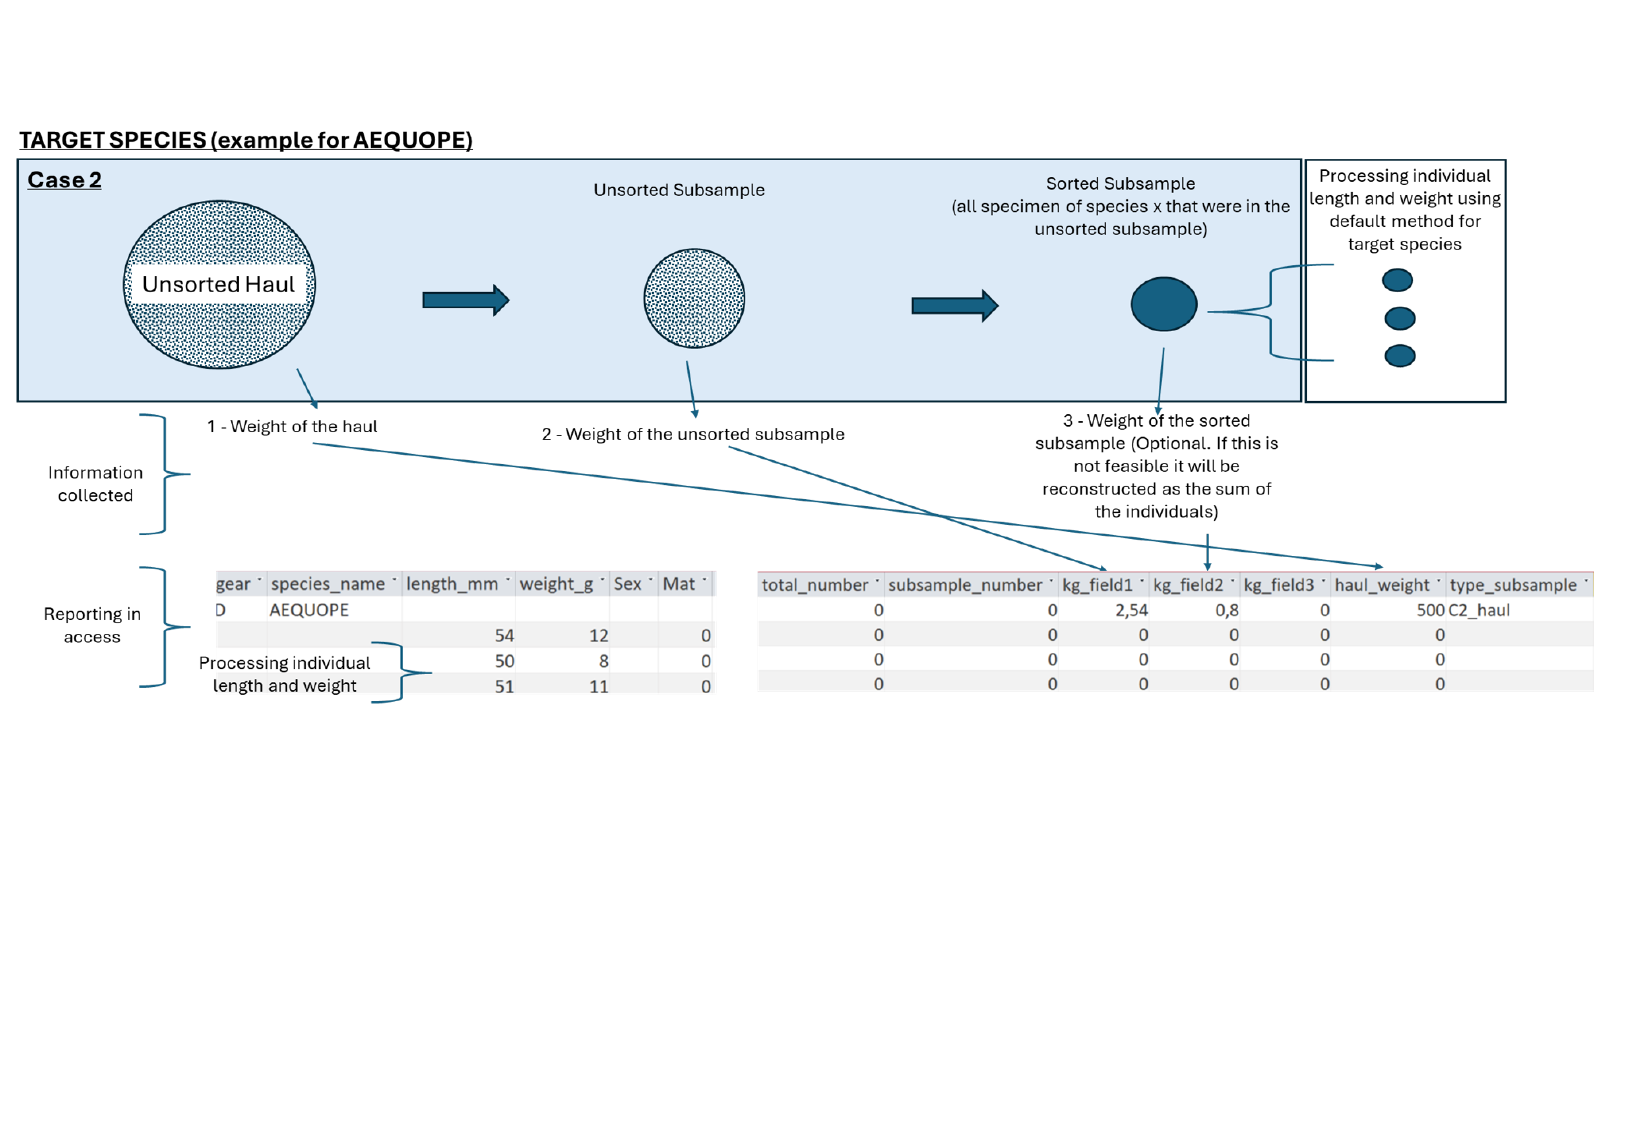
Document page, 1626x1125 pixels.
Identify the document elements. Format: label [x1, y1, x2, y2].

picture [4, 116, 1594, 709]
